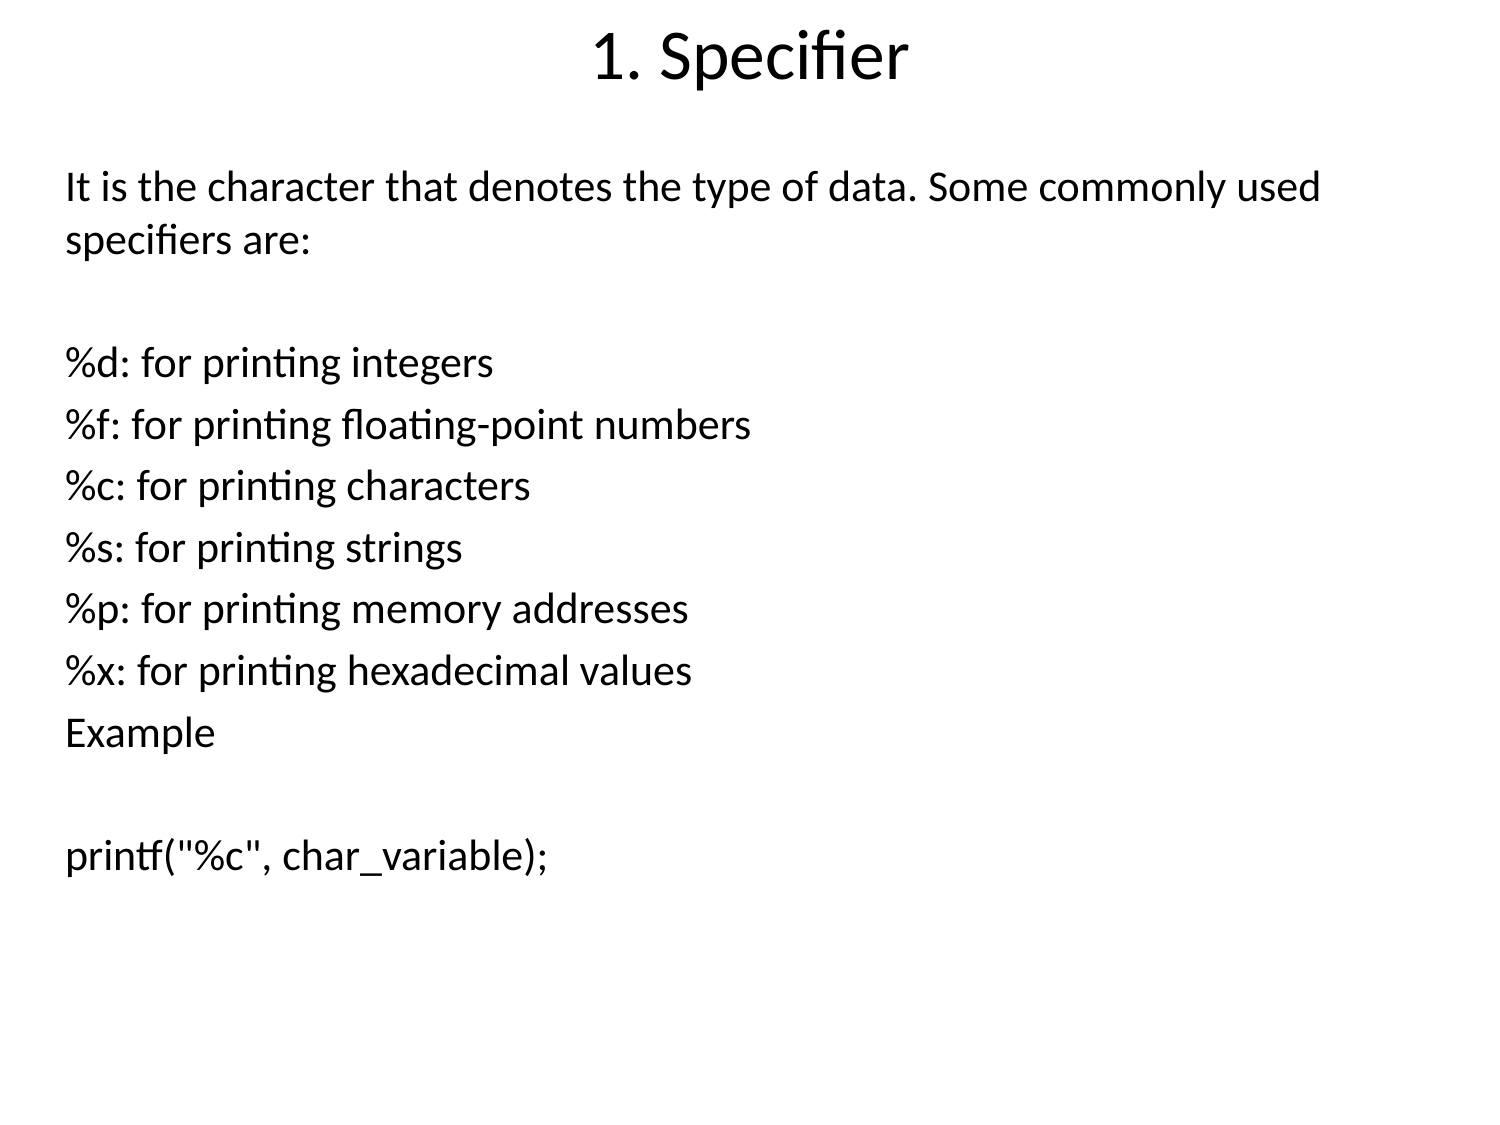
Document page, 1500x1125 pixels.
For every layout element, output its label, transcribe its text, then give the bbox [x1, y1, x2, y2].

title 1. Specifier [75, 0, 1425, 149]
list It is the character that denotes the type of data. Some commonly used specifiers are: %d: for printing integers %f: for printing floating-point numbers %c: for printing characters %s: for printing strings %p: for printing memory addresses %x: for printing hexadecimal values Example printf("%c", char_variable); [50, 149, 1463, 893]
